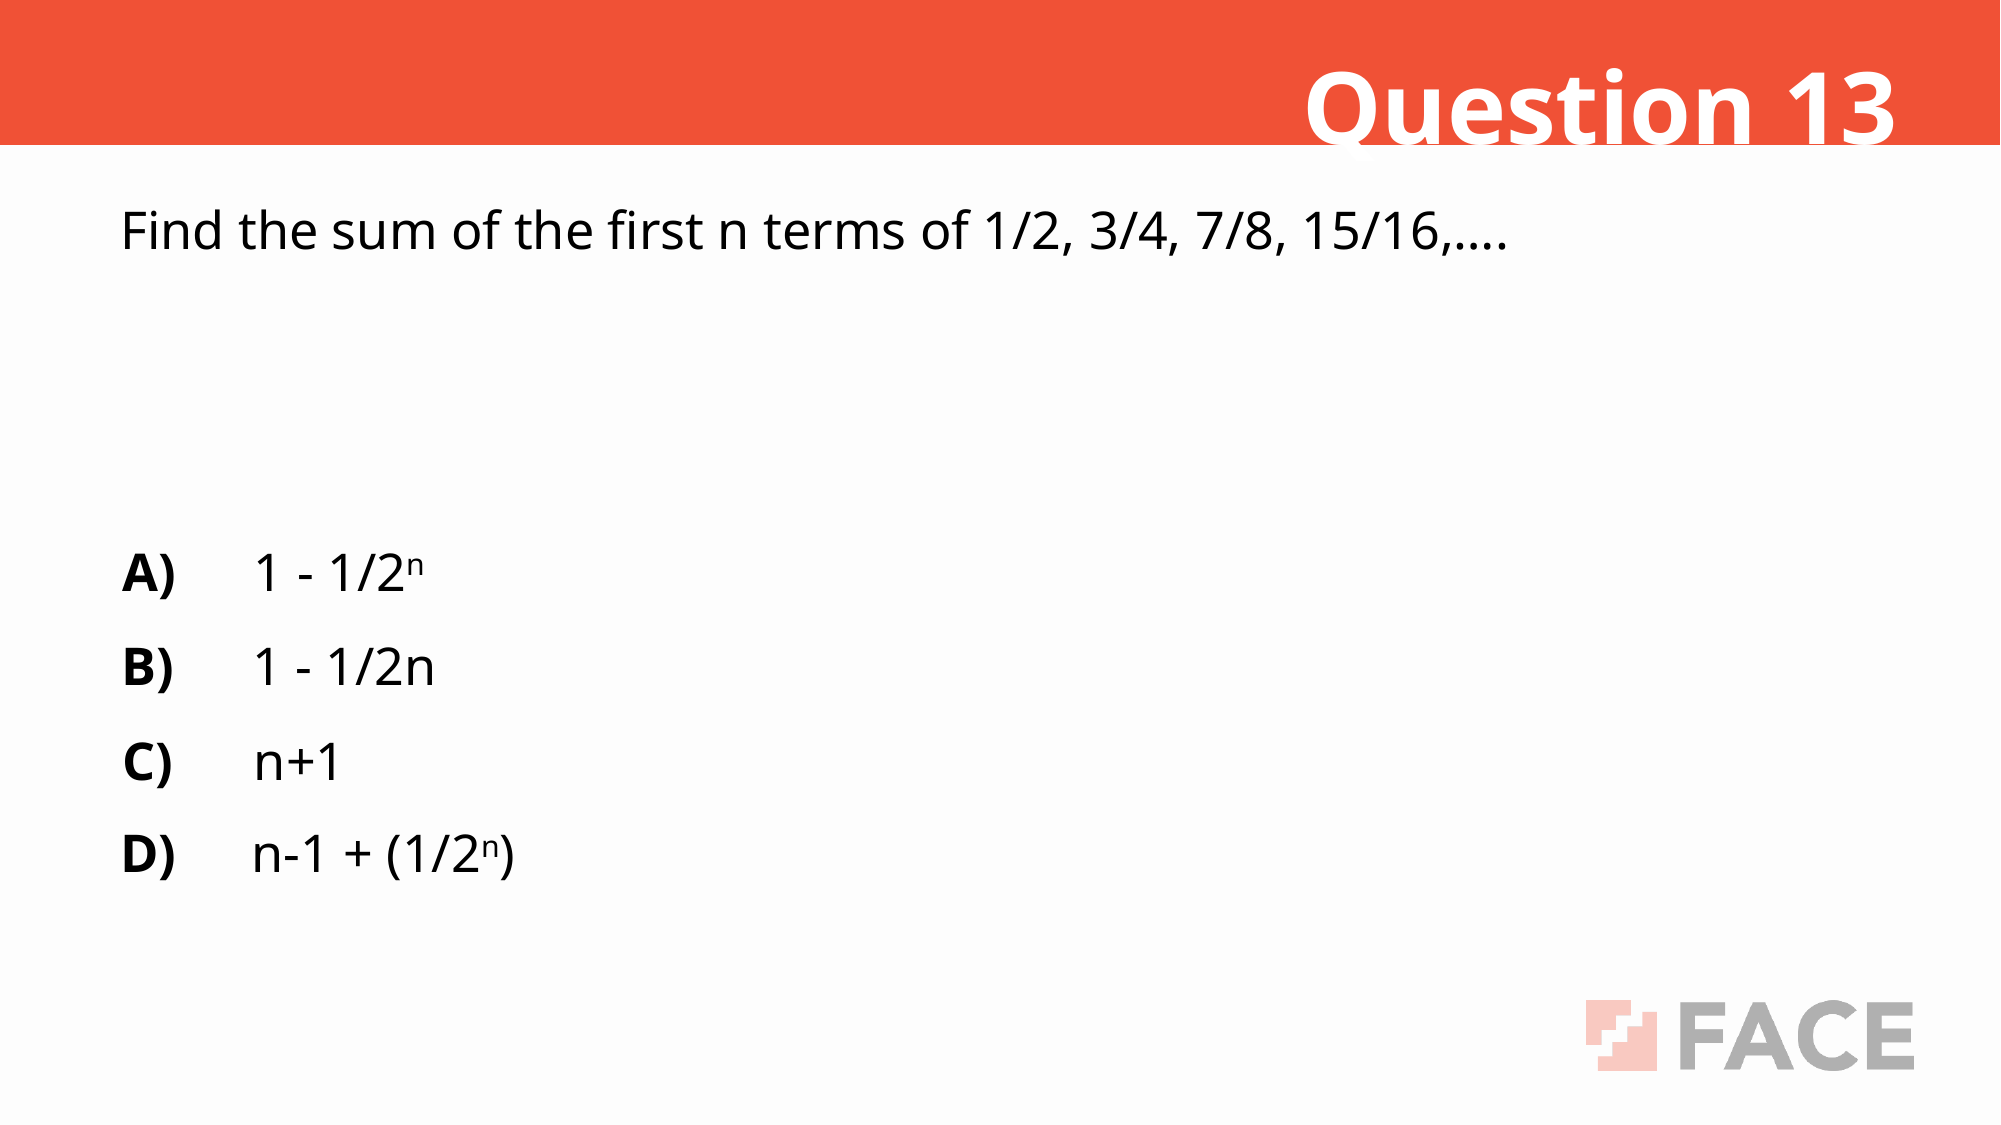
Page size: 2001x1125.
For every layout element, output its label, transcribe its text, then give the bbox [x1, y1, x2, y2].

text_box C) [107, 689, 223, 798]
text_box n-1 + (1/2n) [236, 781, 1893, 891]
picture [1586, 1000, 1914, 1072]
text_box n+1 [238, 689, 1896, 798]
text_box [0, 0, 2000, 147]
text_box 1 - 1/2n [238, 500, 1896, 610]
text_box B) [106, 594, 221, 704]
text_box Question 13 [638, 37, 1914, 173]
text_box 1 - 1/2n [237, 594, 1894, 704]
text_box Find the sum of the first n terms of 1/2, 3/4, 7/8, 15/16,…. [105, 189, 1895, 267]
text_box A) [107, 500, 223, 610]
text_box D) [105, 781, 220, 891]
